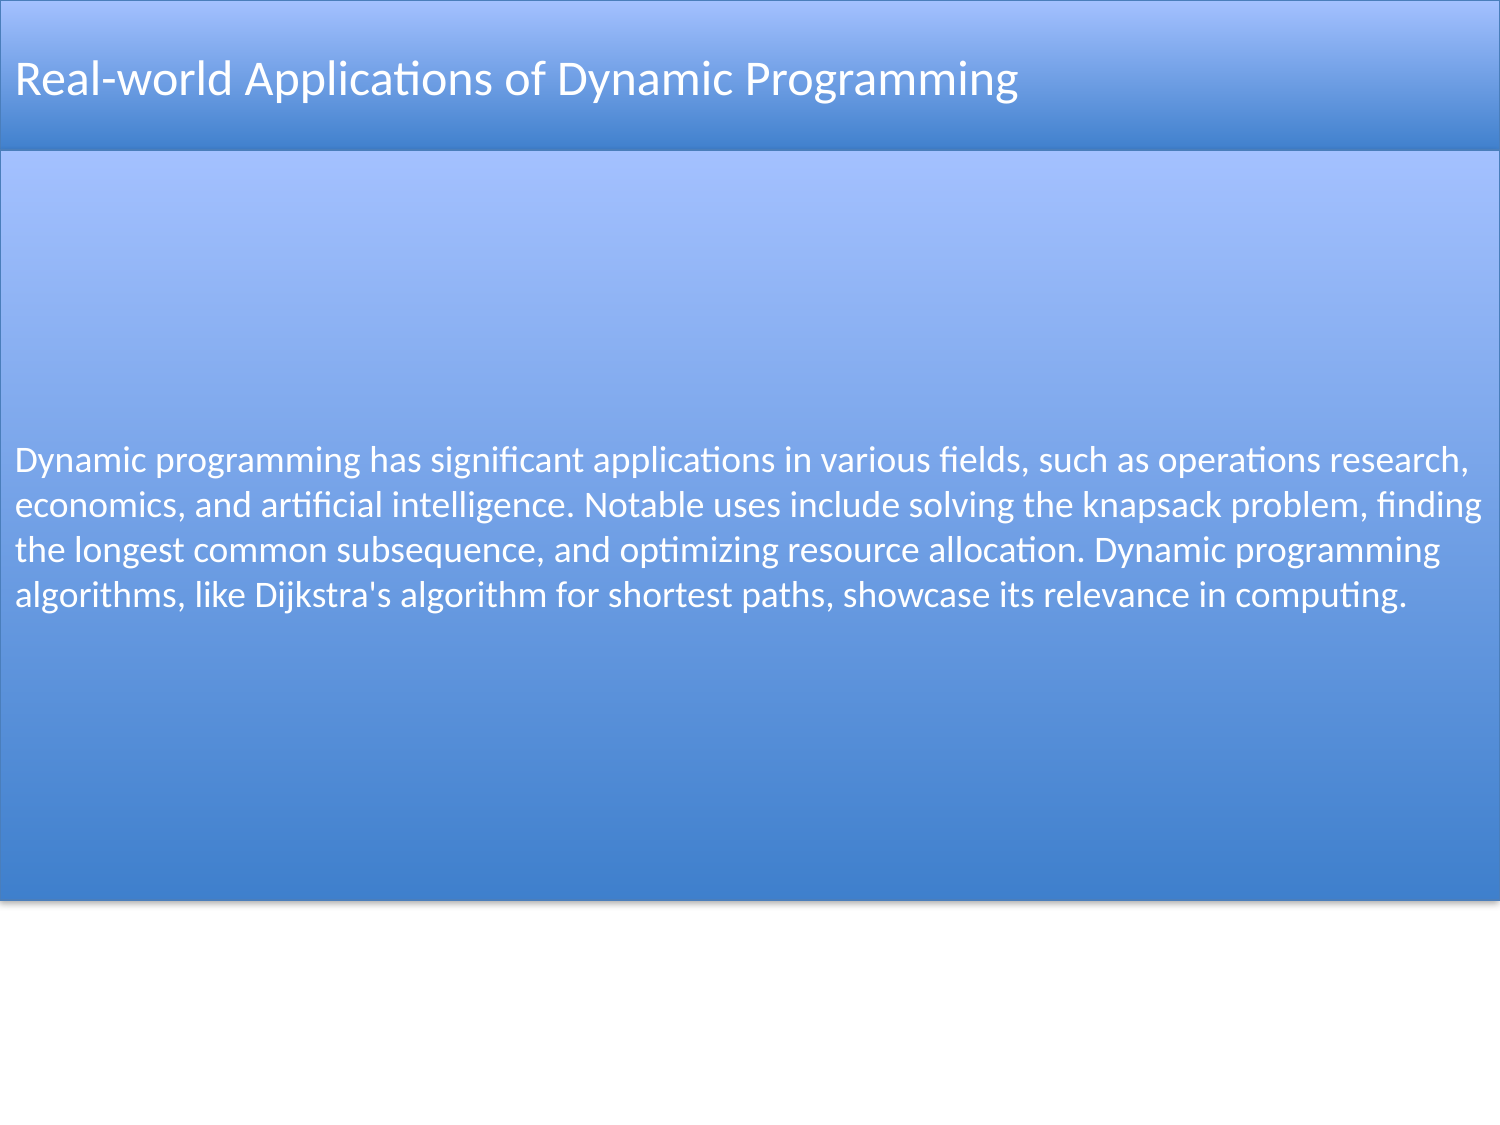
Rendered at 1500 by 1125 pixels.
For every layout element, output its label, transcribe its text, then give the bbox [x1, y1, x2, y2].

text_box Dynamic programming has significant applications in various fields, such as operations research, economics, and artificial intelligence. Notable uses include solving the knapsack problem, finding the longest common subsequence, and optimizing resource allocation. Dynamic programming algorithms, like Dijkstra's algorithm for shortest paths, showcase its relevance in computing. [0, 149, 1500, 901]
text_box Real-world Applications of Dynamic Programming [0, 0, 1500, 149]
